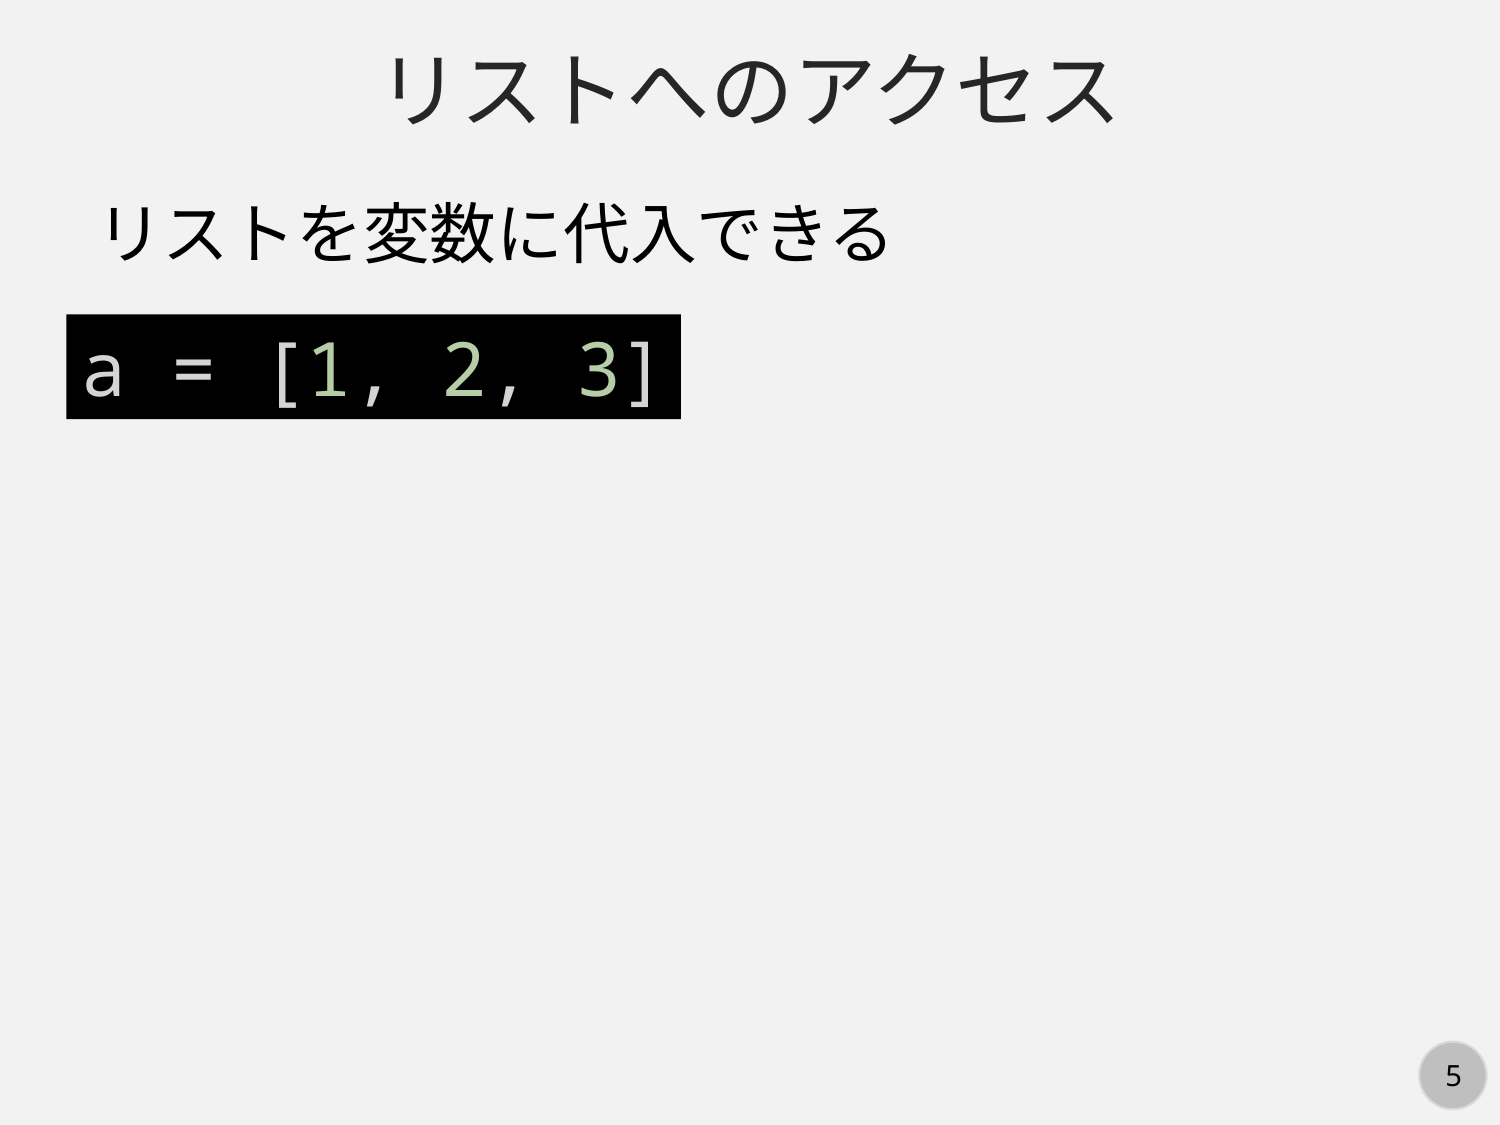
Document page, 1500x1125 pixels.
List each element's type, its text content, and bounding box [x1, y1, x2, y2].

text_box リストを変数に代入できる [81, 184, 911, 280]
list リストへのアクセス [0, 31, 1500, 155]
text_box a = [1, 2, 3] [66, 314, 681, 420]
